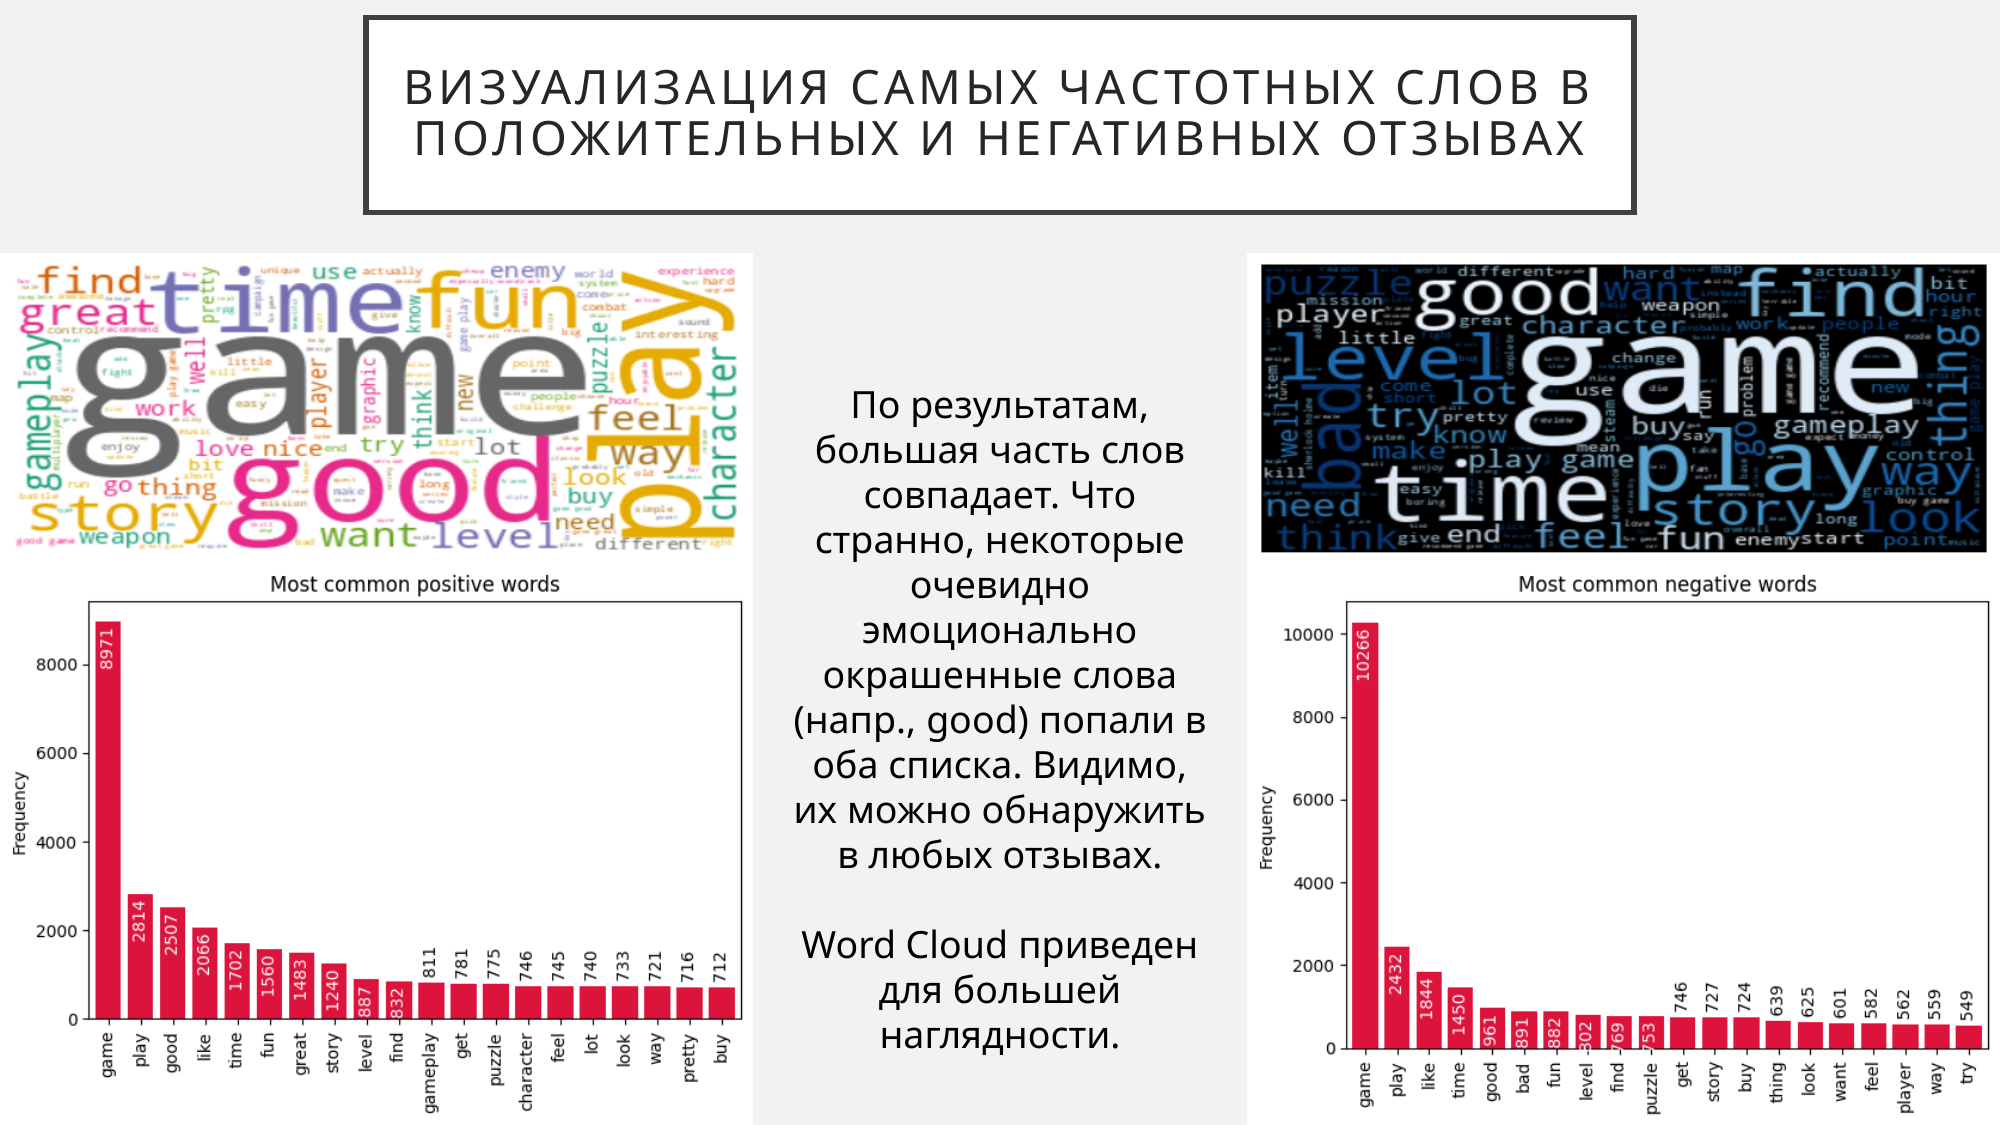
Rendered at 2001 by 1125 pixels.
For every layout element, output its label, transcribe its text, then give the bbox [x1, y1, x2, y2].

title Визуализация самых частотных слов в положительных и негативных отзывах [363, 15, 1637, 215]
picture [0, 253, 753, 1125]
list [1247, 564, 2000, 1125]
text_box По результатам, большая часть слов совпадает. Что странно, некоторые очевидно эмоционально окрашенные слова (напр., good) попали в оба списка. Видимо, их можно обнаружить в любых отзывах. Word Cloud приведен для большей наглядности. [772, 373, 1228, 1063]
picture [1247, 253, 2000, 564]
